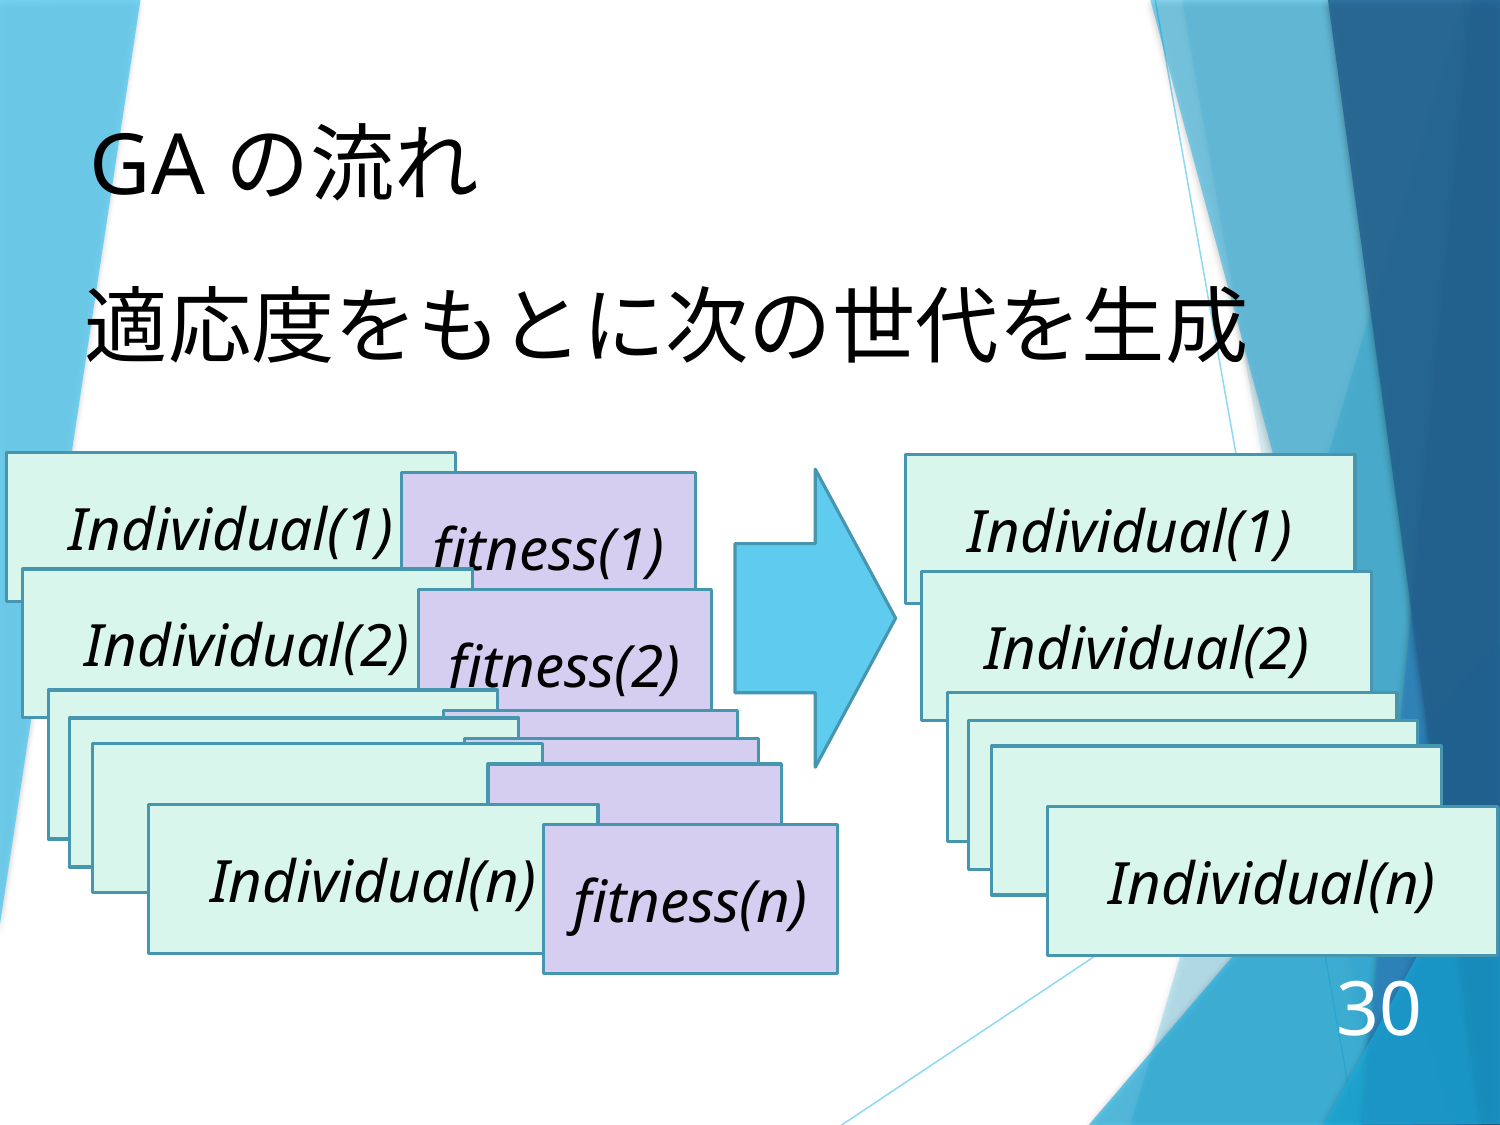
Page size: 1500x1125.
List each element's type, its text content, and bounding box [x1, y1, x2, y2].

text_box [946, 691, 1399, 843]
text_box [486, 762, 783, 823]
text_box GAの流れ [75, 103, 648, 219]
text_box Individual(1) [904, 453, 1357, 605]
text_box fitness(1) [400, 471, 697, 588]
slide_number 30 [1311, 971, 1438, 1051]
text_box [91, 742, 544, 894]
text_box [47, 688, 499, 841]
text_box [990, 744, 1443, 897]
text_box Individual(n) [147, 803, 600, 955]
text_box Individual(2) [21, 567, 474, 719]
text_box Individual(2) [920, 570, 1373, 722]
text_box [733, 467, 898, 769]
text_box fitness(2) [417, 588, 713, 709]
text_box Individual(n) [1046, 805, 1499, 957]
text_box Individual(1) [5, 451, 457, 603]
text_box fitness(n) [542, 823, 839, 975]
text_box [463, 737, 760, 762]
text_box [967, 719, 1419, 871]
text_box [442, 709, 739, 737]
text_box [68, 716, 520, 869]
text_box 適応度をもとに次の世代を生成 [70, 266, 1311, 381]
